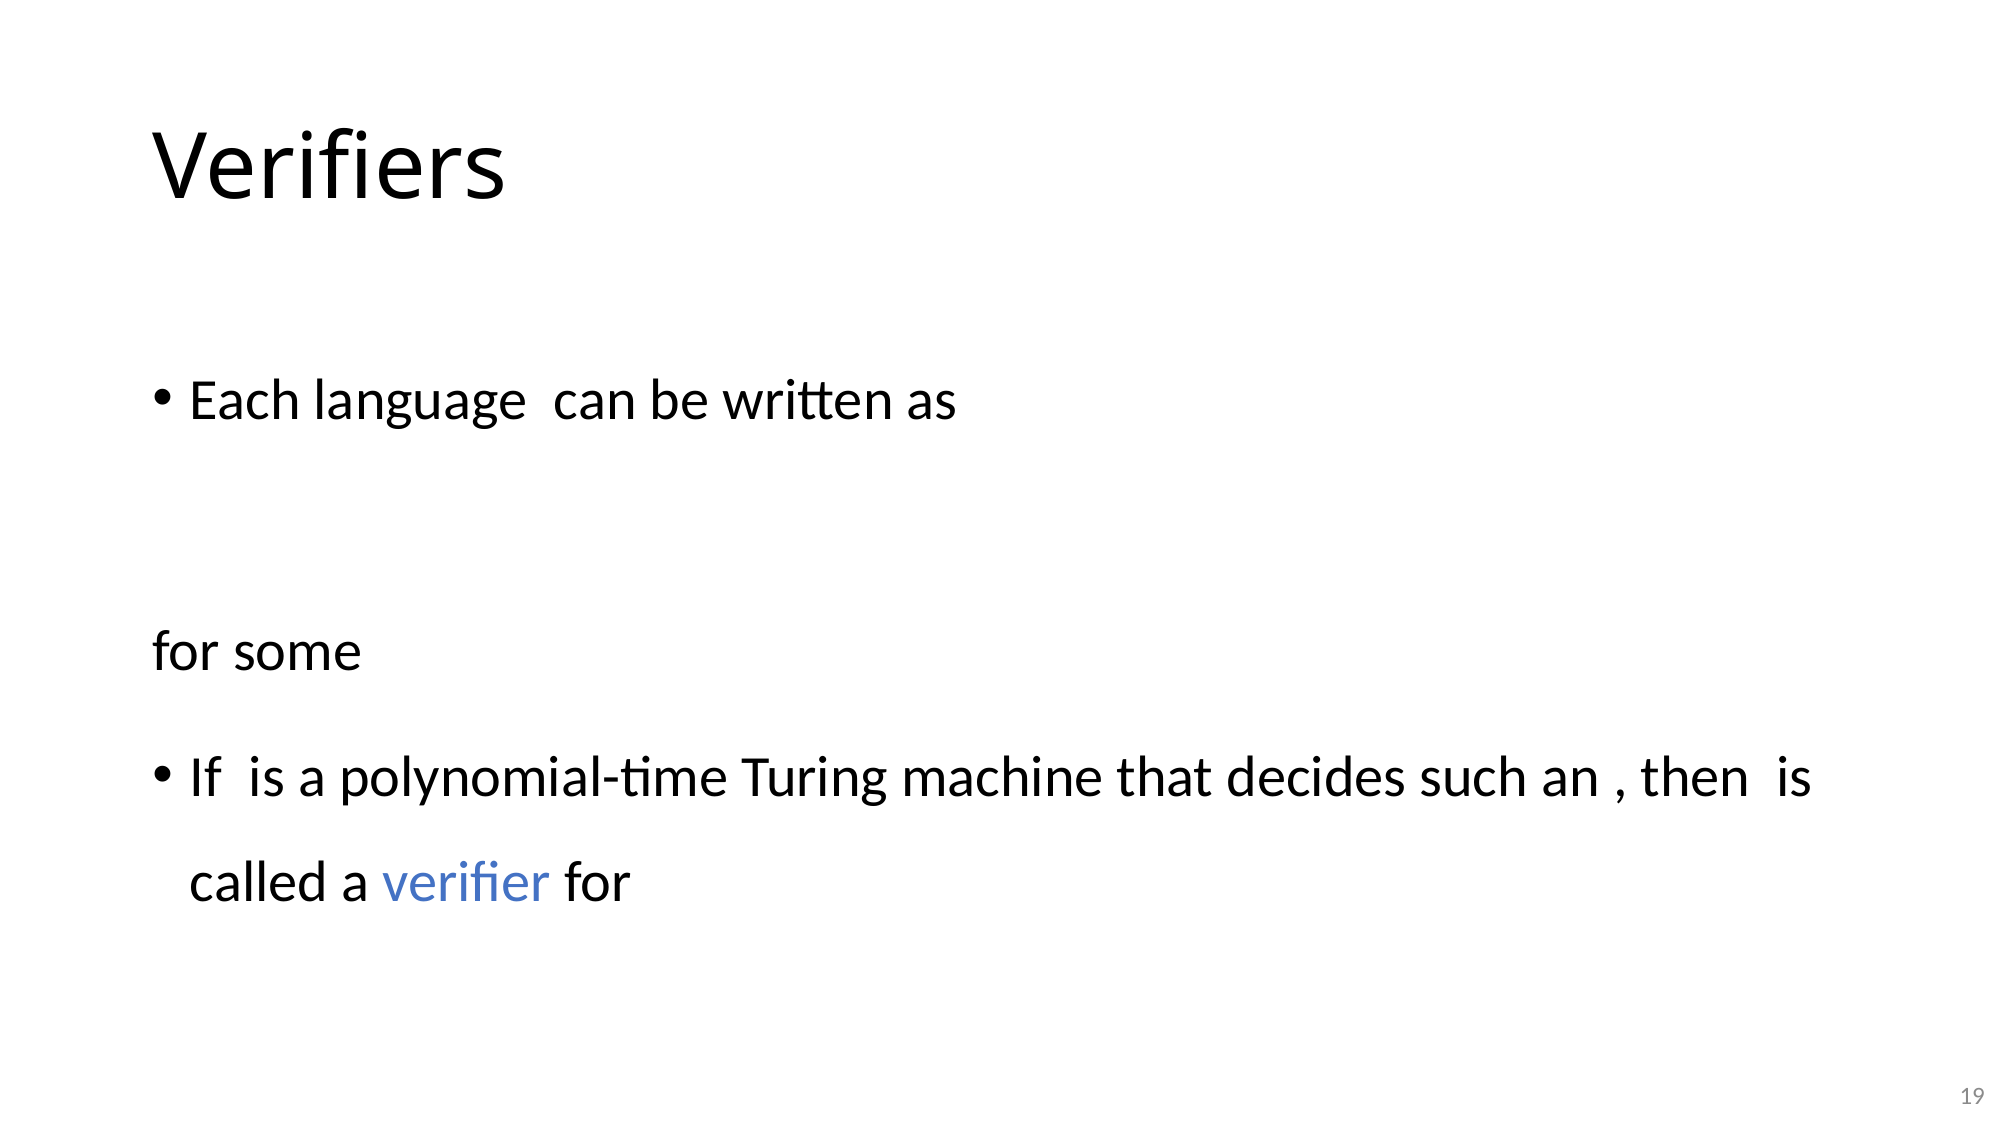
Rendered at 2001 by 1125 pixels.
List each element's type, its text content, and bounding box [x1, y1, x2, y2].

title Verifiers [137, 59, 1863, 278]
slide_number 19 [1550, 1064, 2000, 1125]
